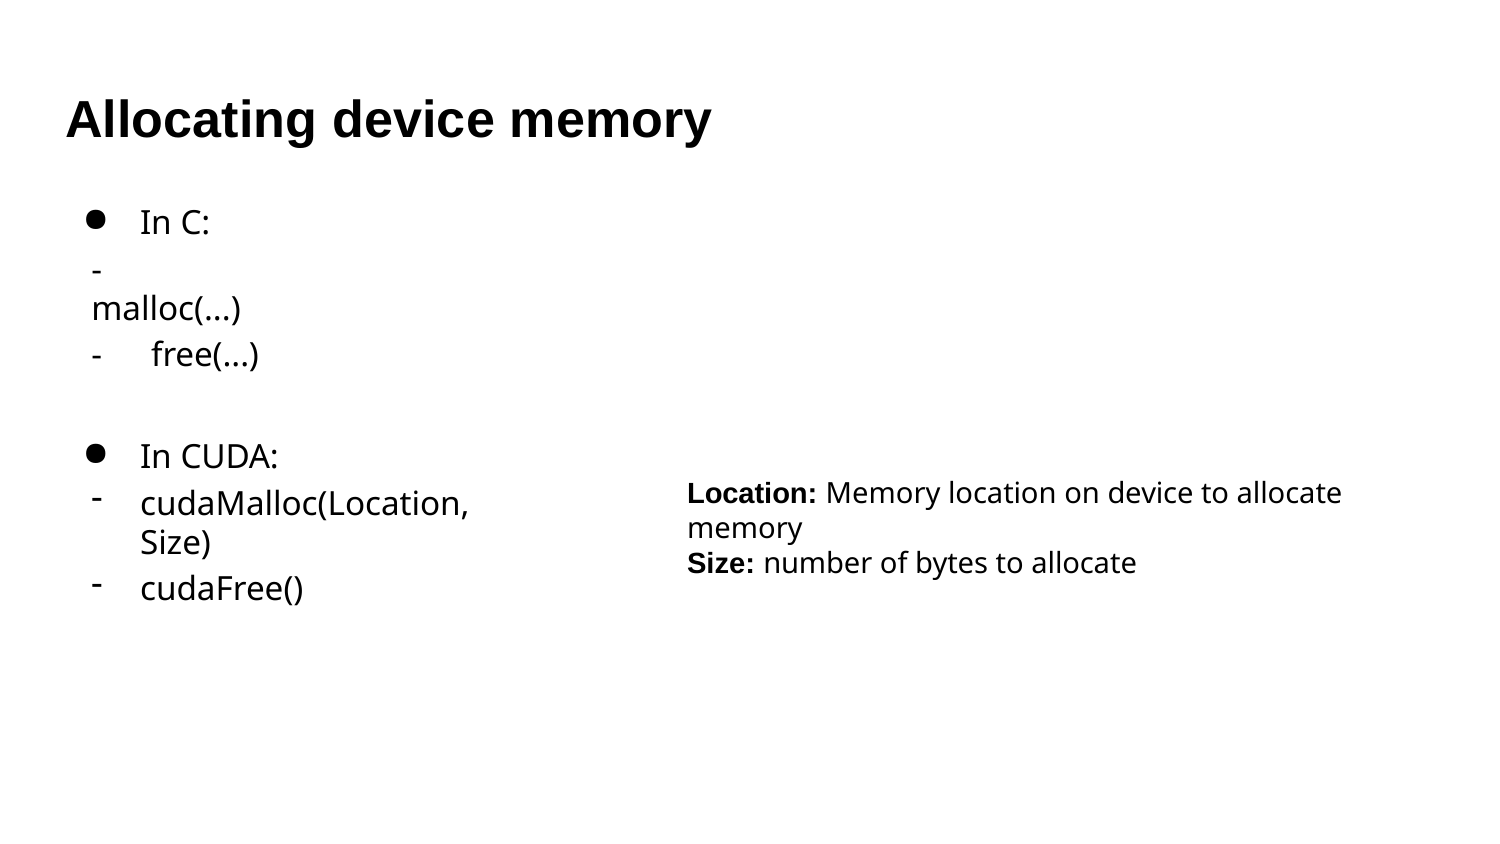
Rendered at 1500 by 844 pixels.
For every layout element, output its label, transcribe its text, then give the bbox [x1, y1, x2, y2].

text_box In CUDA: cudaMalloc(Location, Size) cudaFree() [80, 427, 543, 608]
text_box In C: - malloc(...) - free(...) [80, 193, 289, 374]
text_box Location: Memory location on device to allocate memory Size: number of bytes to allocate [685, 472, 1430, 580]
title Allocating device memory [63, 82, 718, 227]
